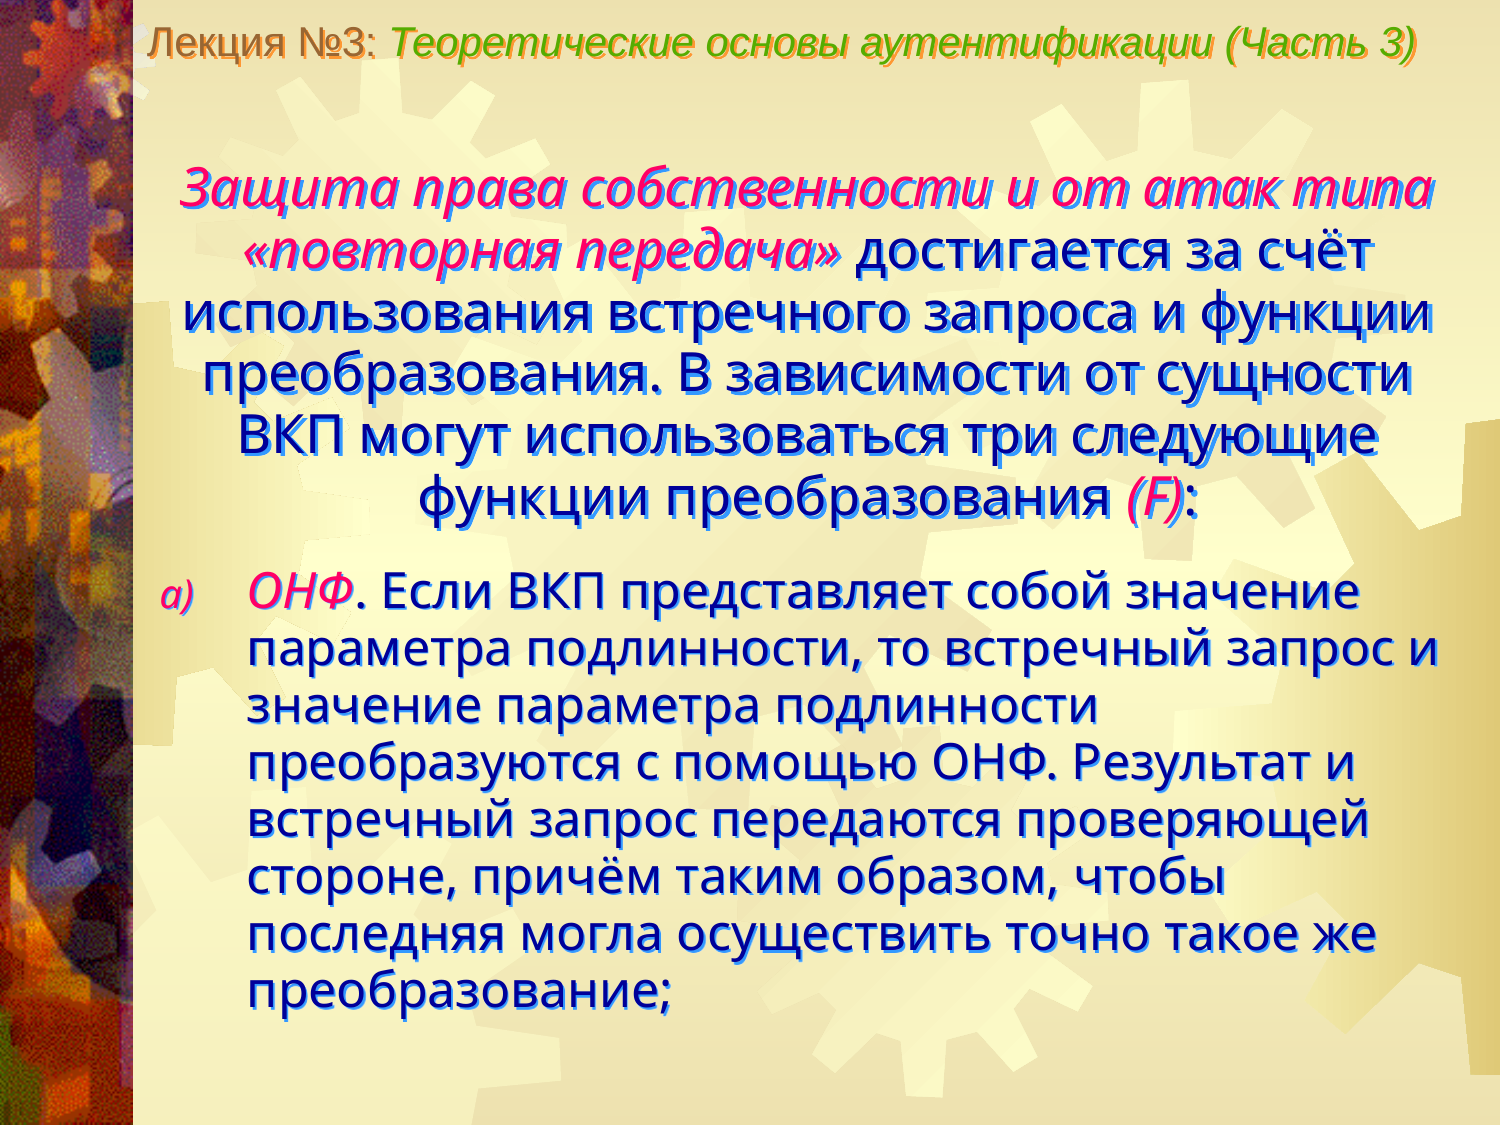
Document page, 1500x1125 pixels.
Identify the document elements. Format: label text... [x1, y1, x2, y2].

text_box ОНФ. Если ВКП представляет собой значение параметра подлинности, то встречный запрос и значение параметра подлинности преобразуются с помощью ОНФ. Результат и встречный запрос передаются проверяющей стороне, причём таким образом, чтобы последняя могла осуществить точно такое же преобразование; [159, 562, 1459, 1019]
text_box Лекция №3: Теоретические основы аутентификации (Часть 3) [123, 20, 1500, 66]
picture [0, 0, 133, 1125]
text_box Защита права собственности и от атак типа «повторная передача» достигается за счёт использования встречного запроса и функции преобразования. В зависимости от сущности ВКП могут использоваться три следующие функции преобразования (F): [152, 157, 1464, 528]
